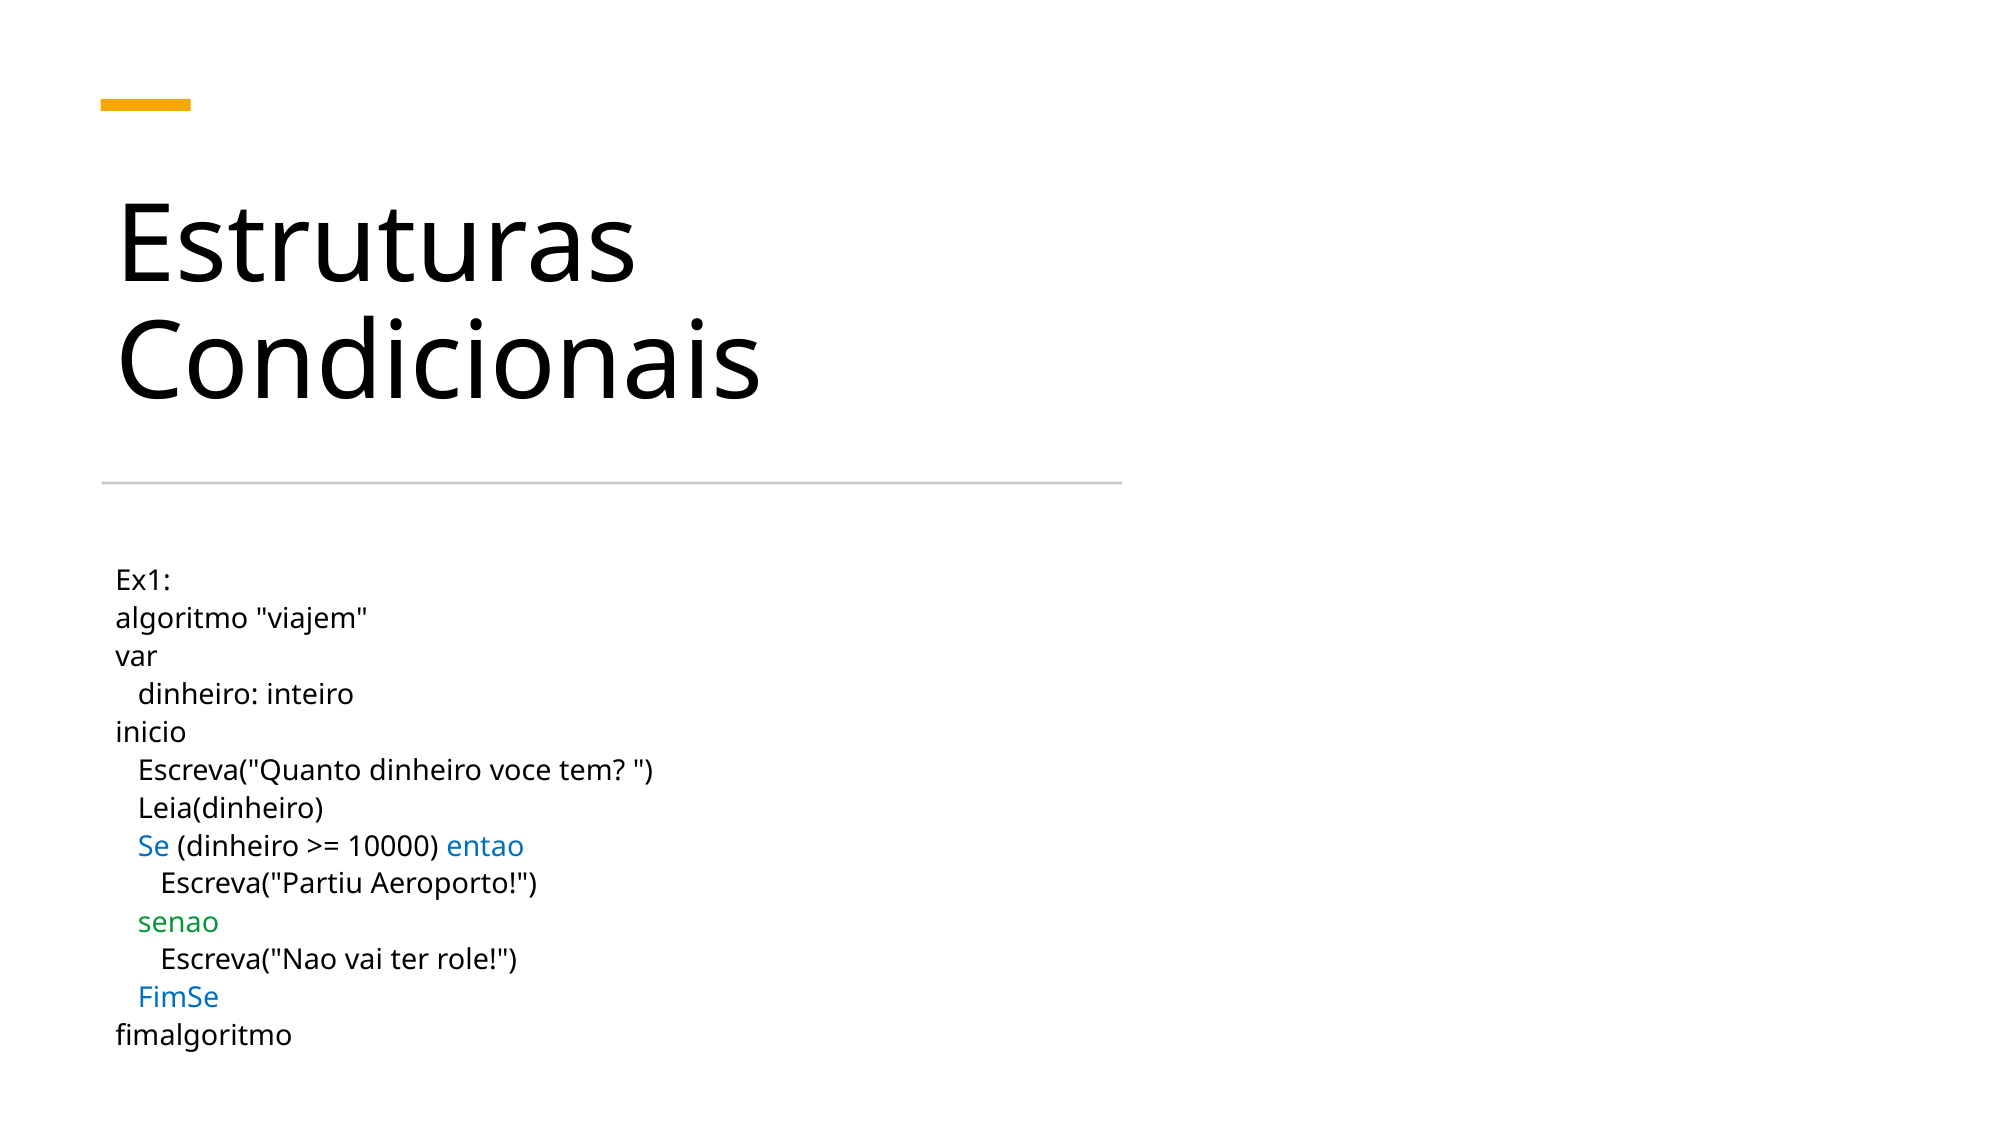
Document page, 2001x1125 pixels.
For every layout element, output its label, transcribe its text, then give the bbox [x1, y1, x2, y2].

title Estruturas Condicionais [100, 176, 1330, 429]
list Ex1: algoritmo "viajem" var dinheiro: inteiro inicio Escreva("Quanto dinheiro voce tem? ") Leia(dinheiro) Se (dinheiro >= 10000) entao Escreva("Partiu Aeroporto!") senao Escreva("Nao vai ter role!") FimSe fimalgoritmo [100, 550, 1756, 1067]
